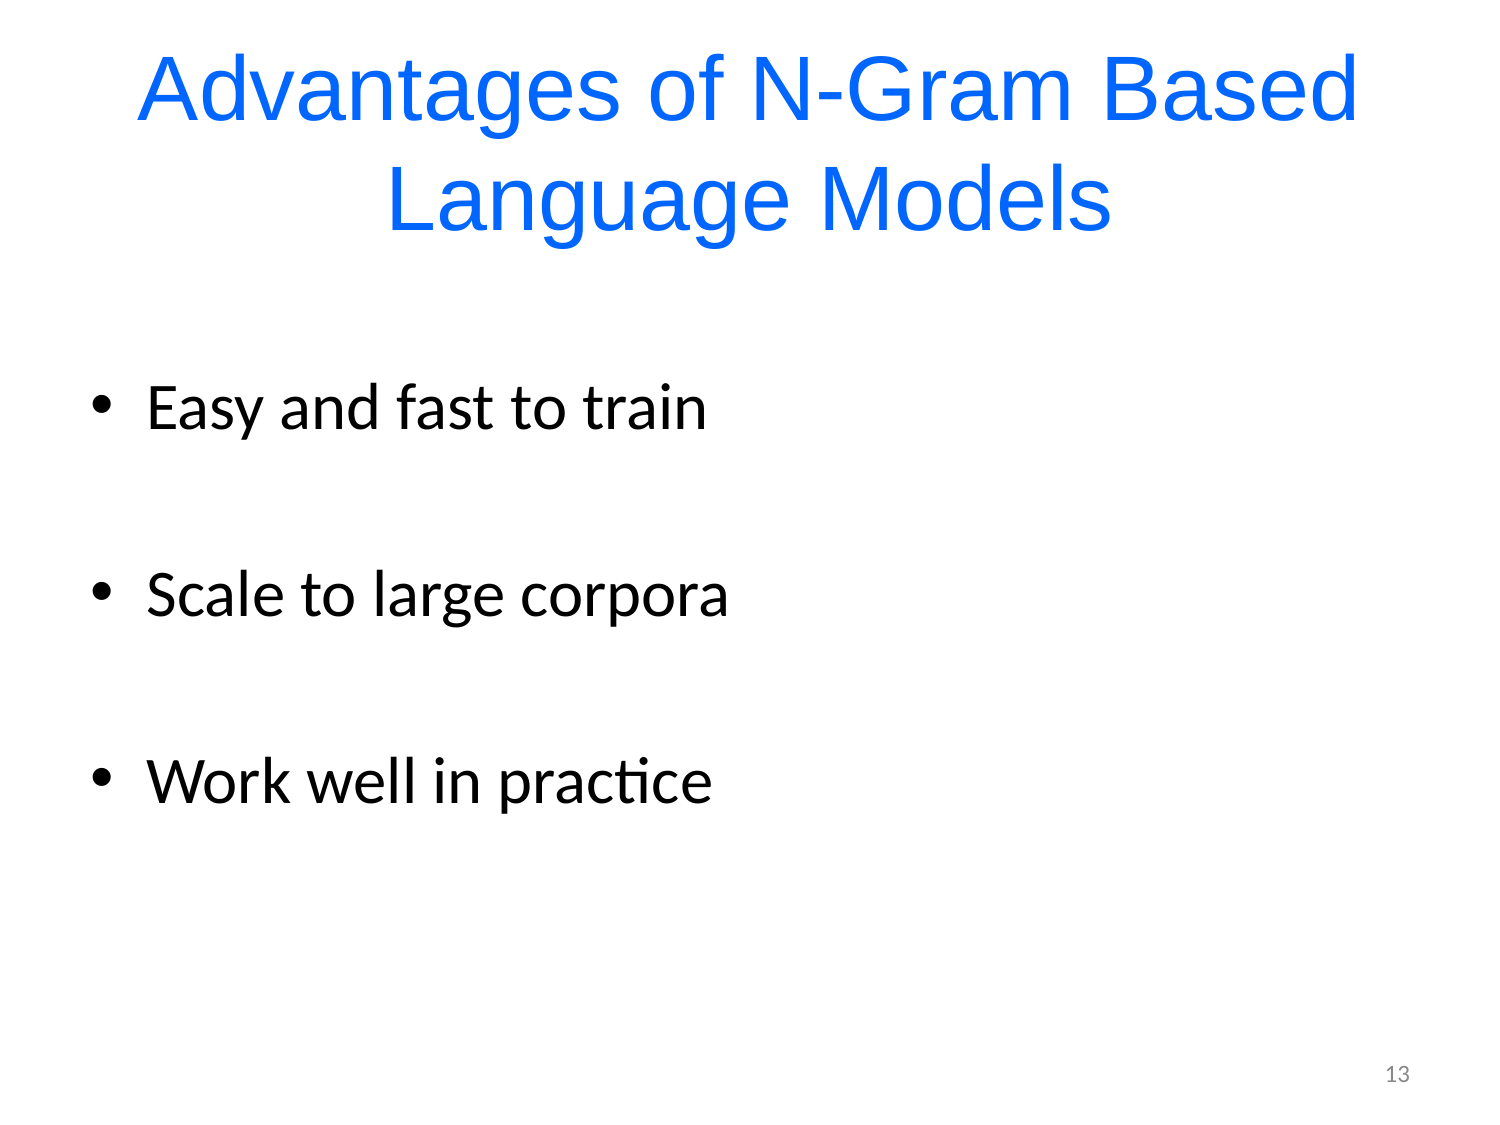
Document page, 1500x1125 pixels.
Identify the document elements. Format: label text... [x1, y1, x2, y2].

list Easy and fast to train Scale to large corpora Work well in practice [75, 262, 1425, 1005]
title Advantages of N-Gram Based Language Models [75, 45, 1425, 233]
slide_number 13 [1074, 1042, 1425, 1103]
